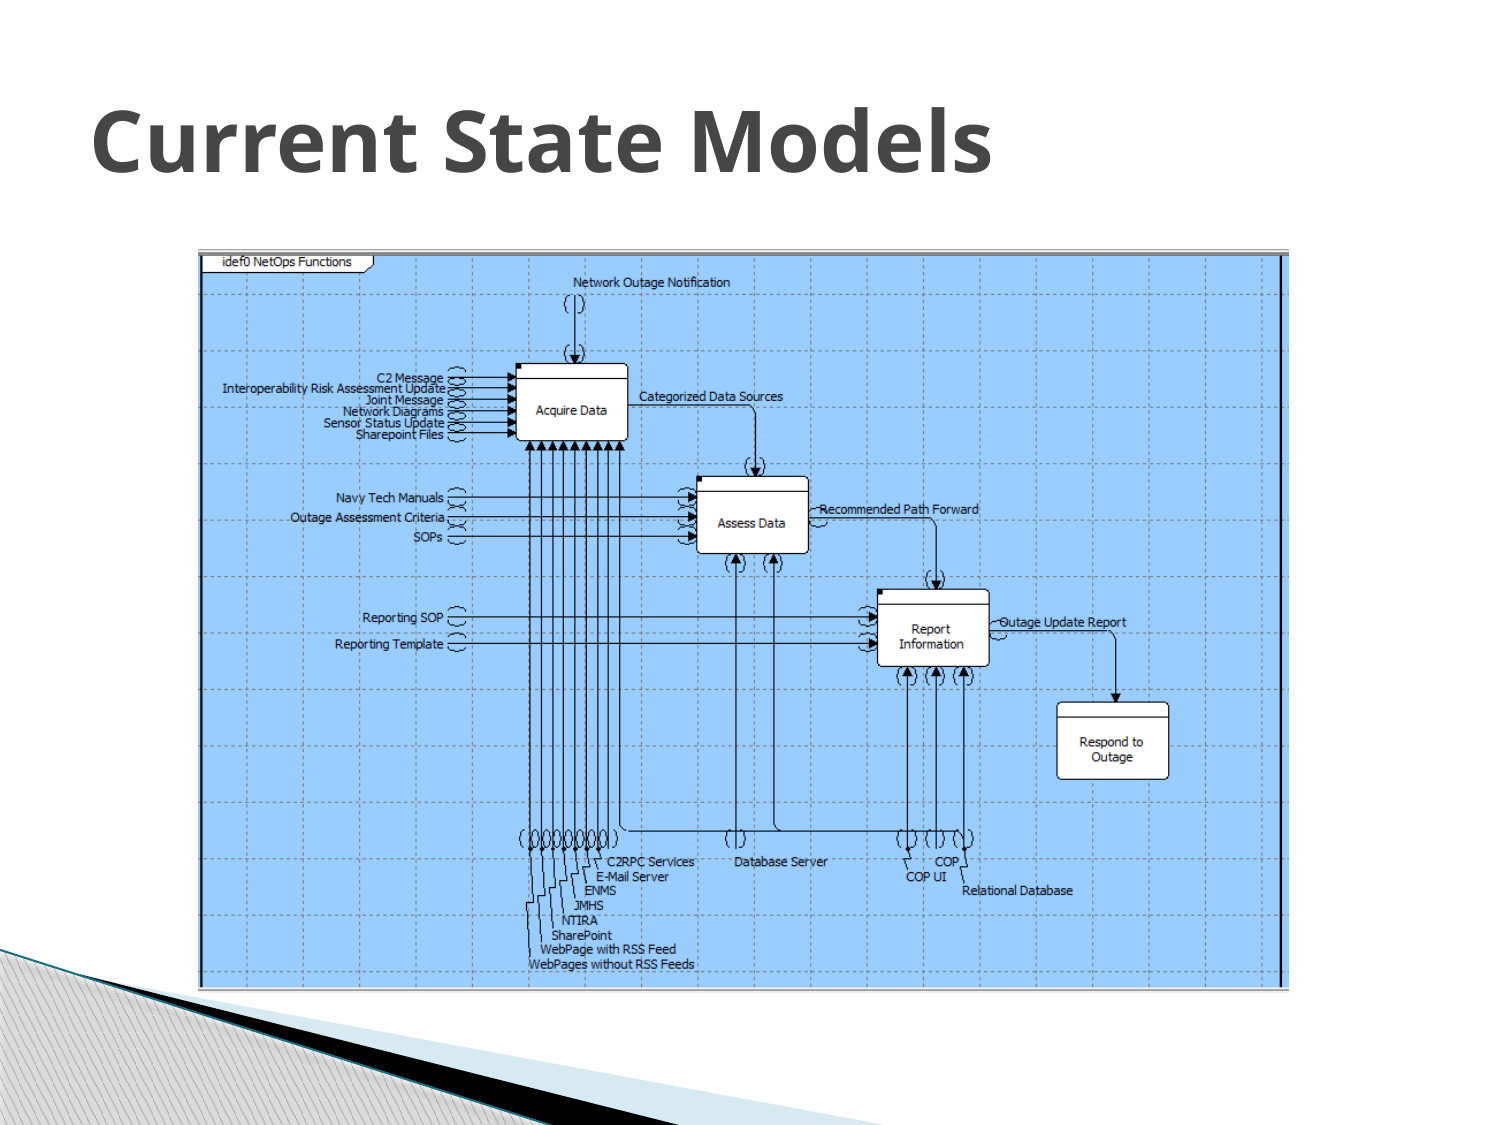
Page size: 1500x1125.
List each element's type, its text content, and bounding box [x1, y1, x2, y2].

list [198, 249, 1289, 993]
title Current State Models [75, 45, 1425, 233]
